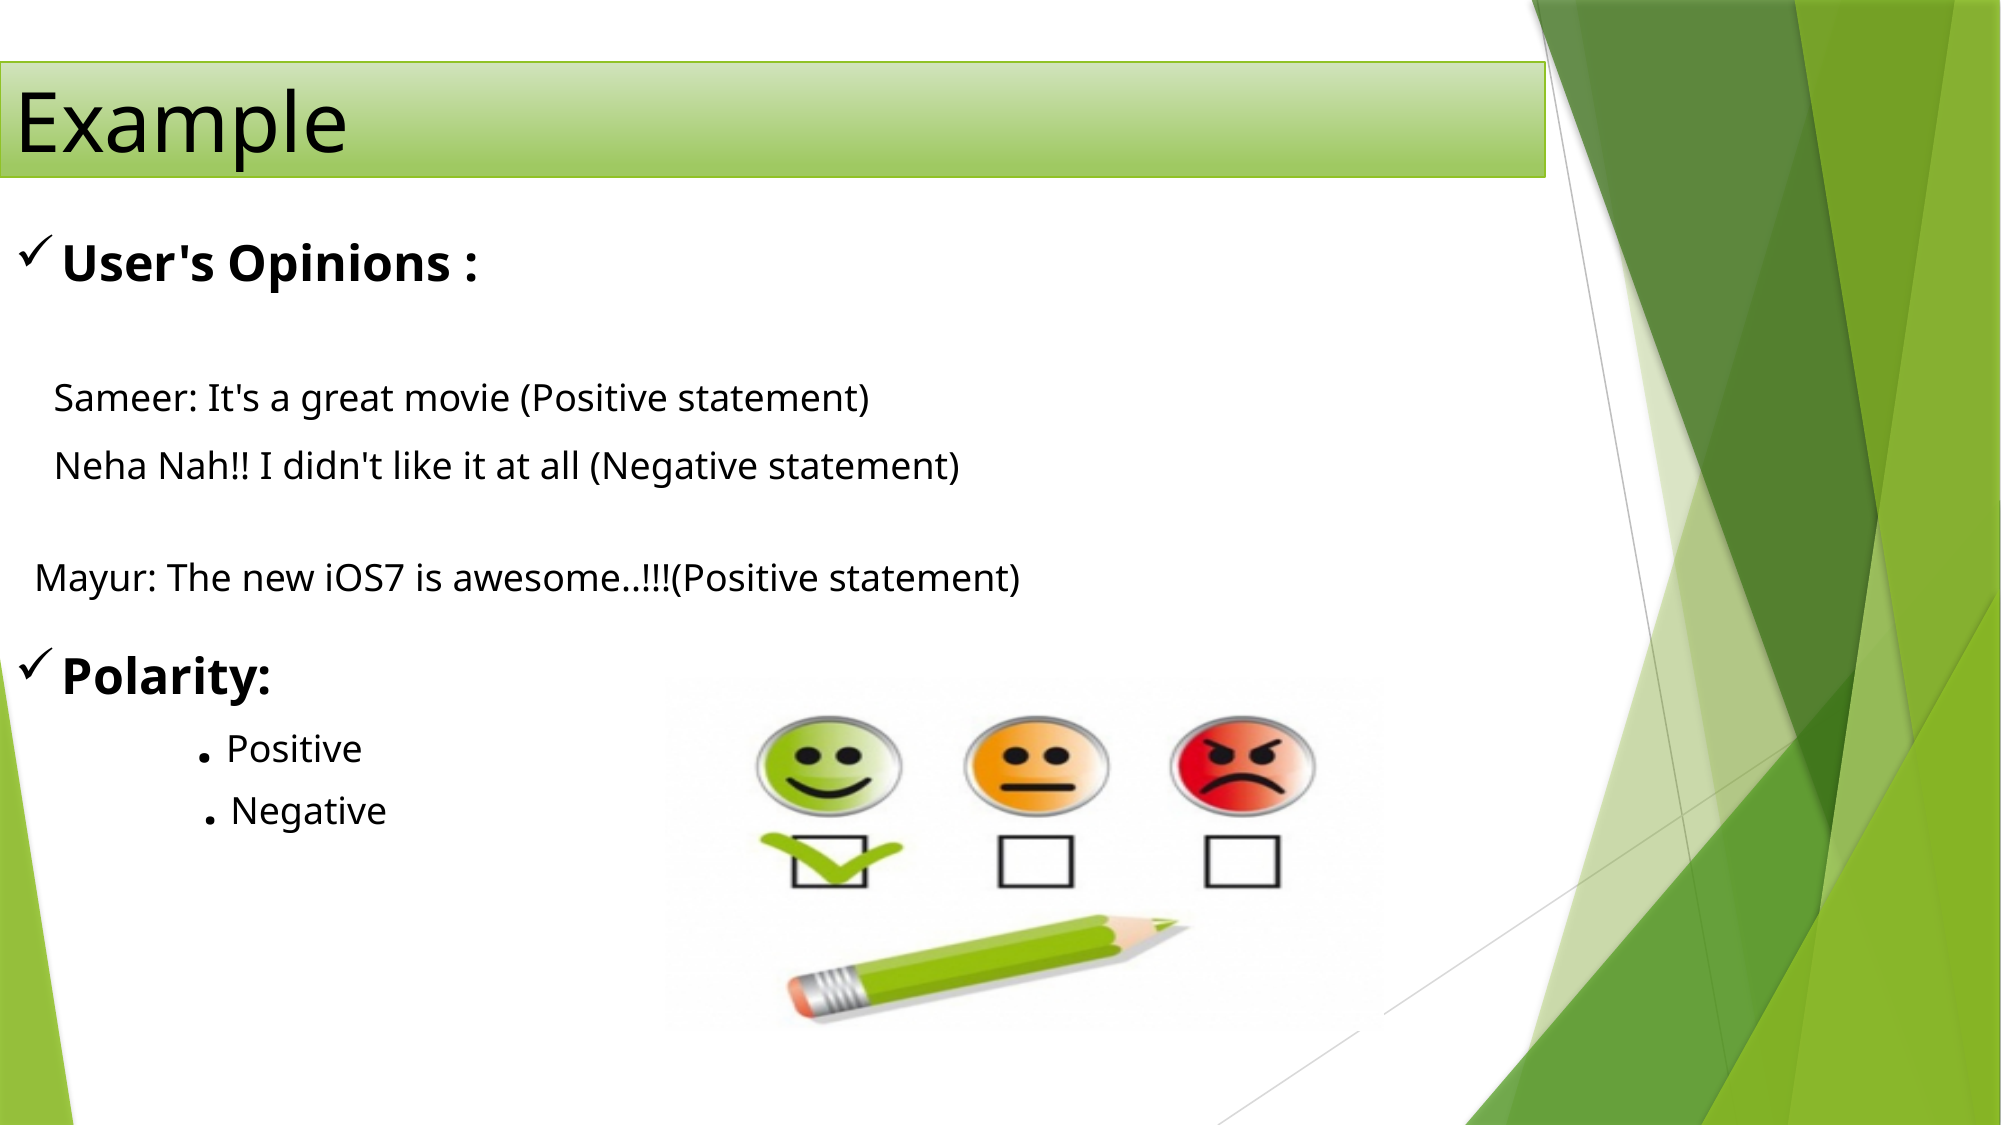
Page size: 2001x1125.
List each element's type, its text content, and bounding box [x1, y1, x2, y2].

text_box User's Opinions : Sameer: It's a great movie (Positive statement) Neha Nah!! I didn't like it at all (Negative statement) Mayur: The new iOS7 is awesome..!!!(Positive statement) Polarity: . Positive . Negative [0, 224, 1617, 902]
picture [664, 676, 1385, 1032]
text_box Example [0, 61, 1546, 178]
